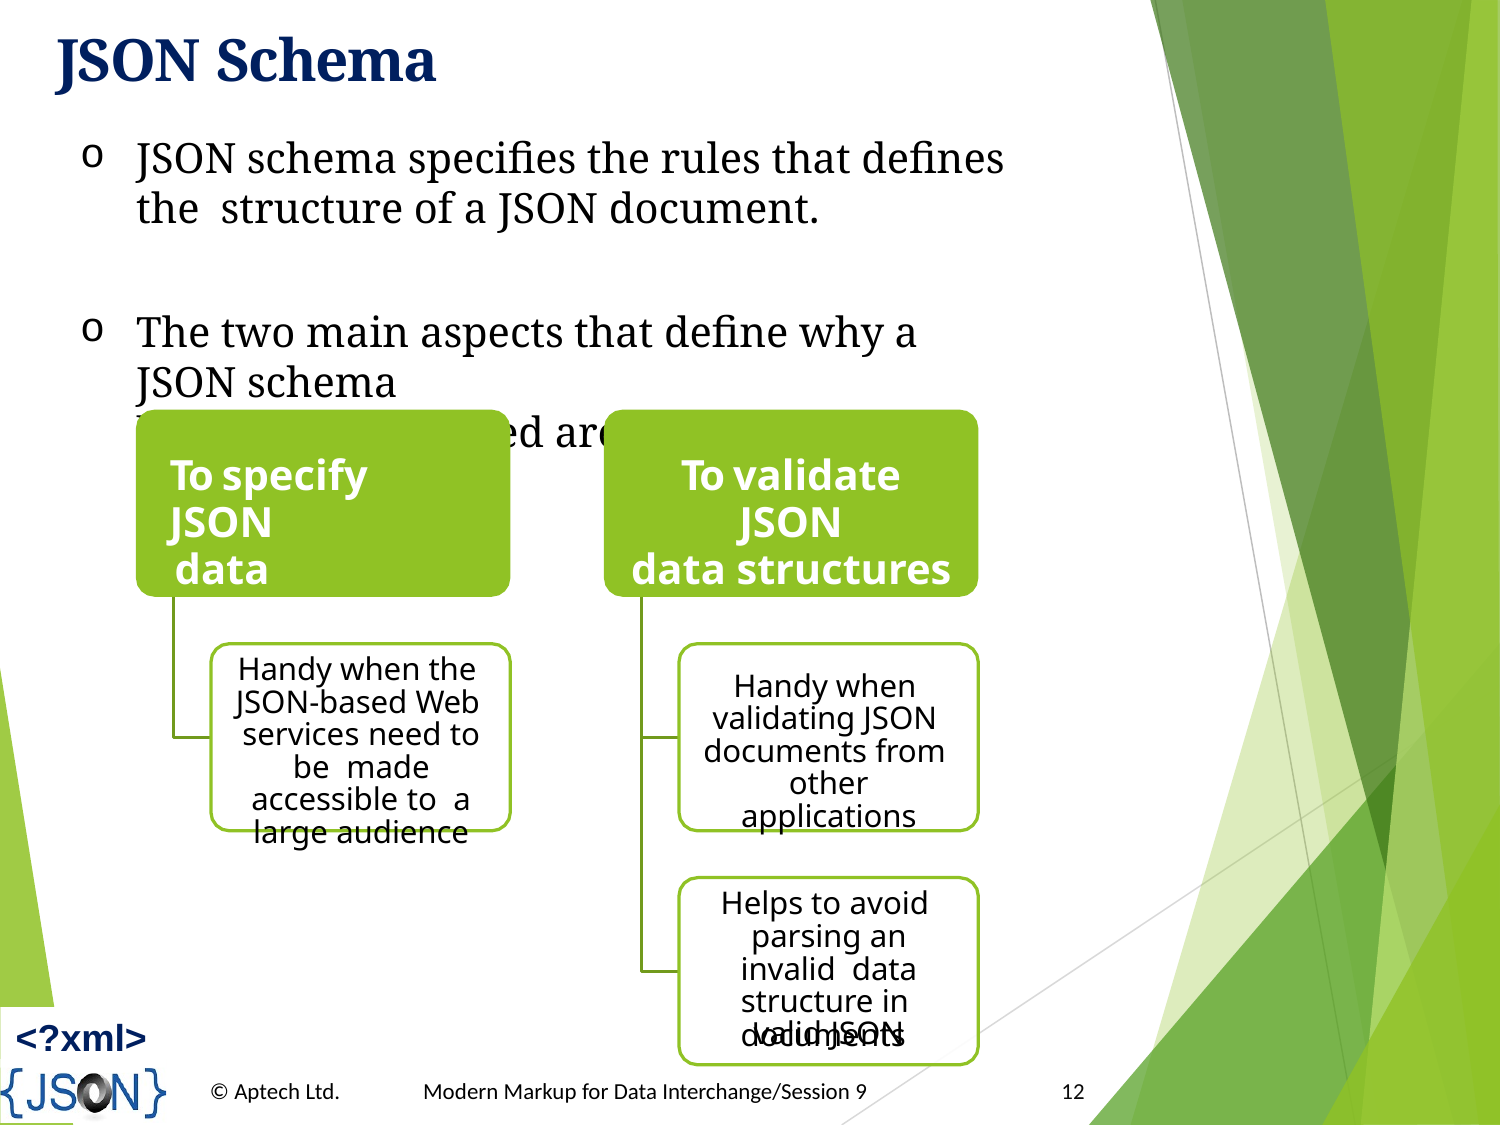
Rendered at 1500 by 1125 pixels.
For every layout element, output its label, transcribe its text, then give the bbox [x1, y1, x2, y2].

text_box To specify JSON data structures [167, 450, 480, 640]
picture [0, 1068, 13, 1123]
text_box [641, 596, 678, 972]
text_box [210, 643, 511, 830]
text_box documents Modern Markup for Data Interchange/Session 9 [421, 1014, 907, 1105]
title JSON Schema [54, 21, 464, 212]
text_box [173, 596, 210, 738]
slide_number 12 [1057, 1080, 1090, 1125]
picture [149, 1068, 167, 1123]
text_box Handy when validating JSON documents from other applications [699, 664, 958, 834]
text_box [678, 643, 979, 831]
text_box Helps to avoid parsing an invalid data structure in valid JSON [703, 882, 954, 1052]
text_box [678, 877, 979, 1065]
text_box [603, 409, 979, 597]
text_box [642, 599, 678, 738]
slide_number <?xml> [13, 1015, 149, 1125]
text_box JSON schema specifies the rules that defines the structure of a JSON document. The two main aspects that define why a JSON schema language is required are: [77, 129, 1129, 456]
text_box [135, 409, 511, 597]
text_box To validate JSON data structures [626, 450, 956, 593]
footer © Aptech Ltd. [207, 1080, 343, 1125]
text_box Handy when the JSON-based Web services need to be made accessible to a large audience [222, 647, 499, 850]
